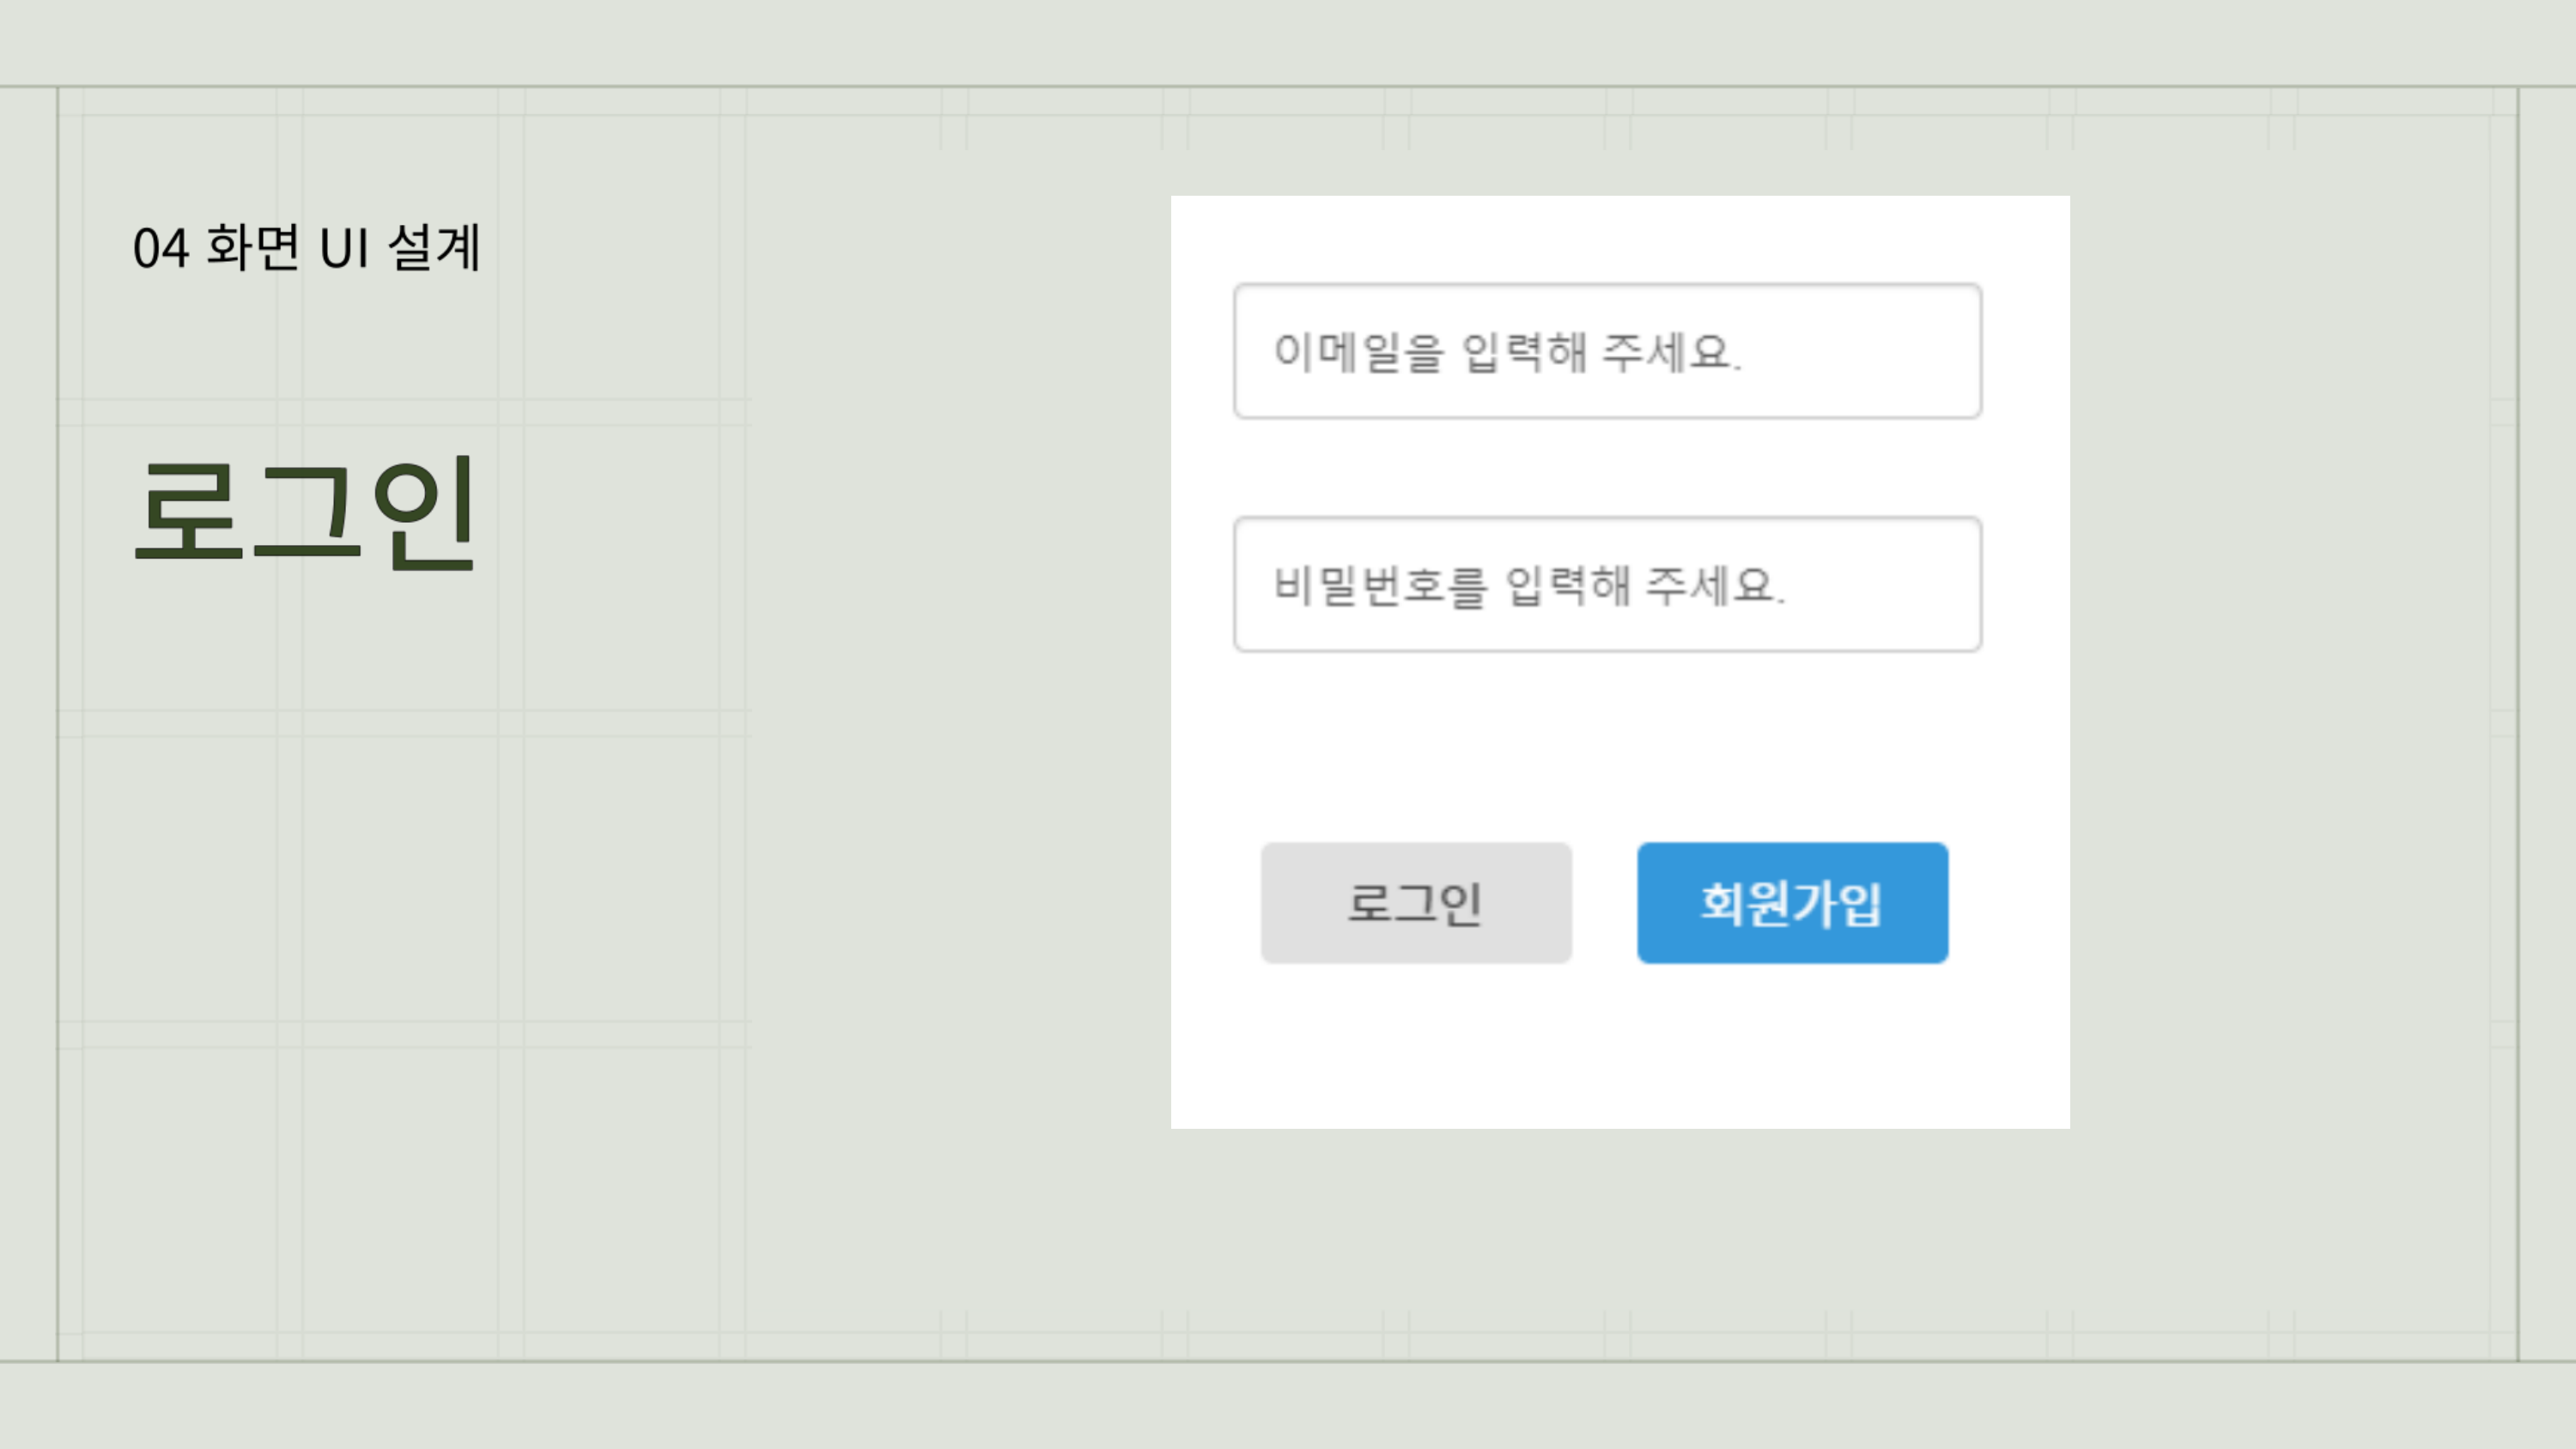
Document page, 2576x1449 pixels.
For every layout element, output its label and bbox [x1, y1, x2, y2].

picture [74, 374, 623, 725]
text_box [1171, 196, 2070, 1129]
text_box [0, 80, 2576, 1368]
text_box [752, 150, 2489, 1312]
picture [123, 202, 501, 295]
